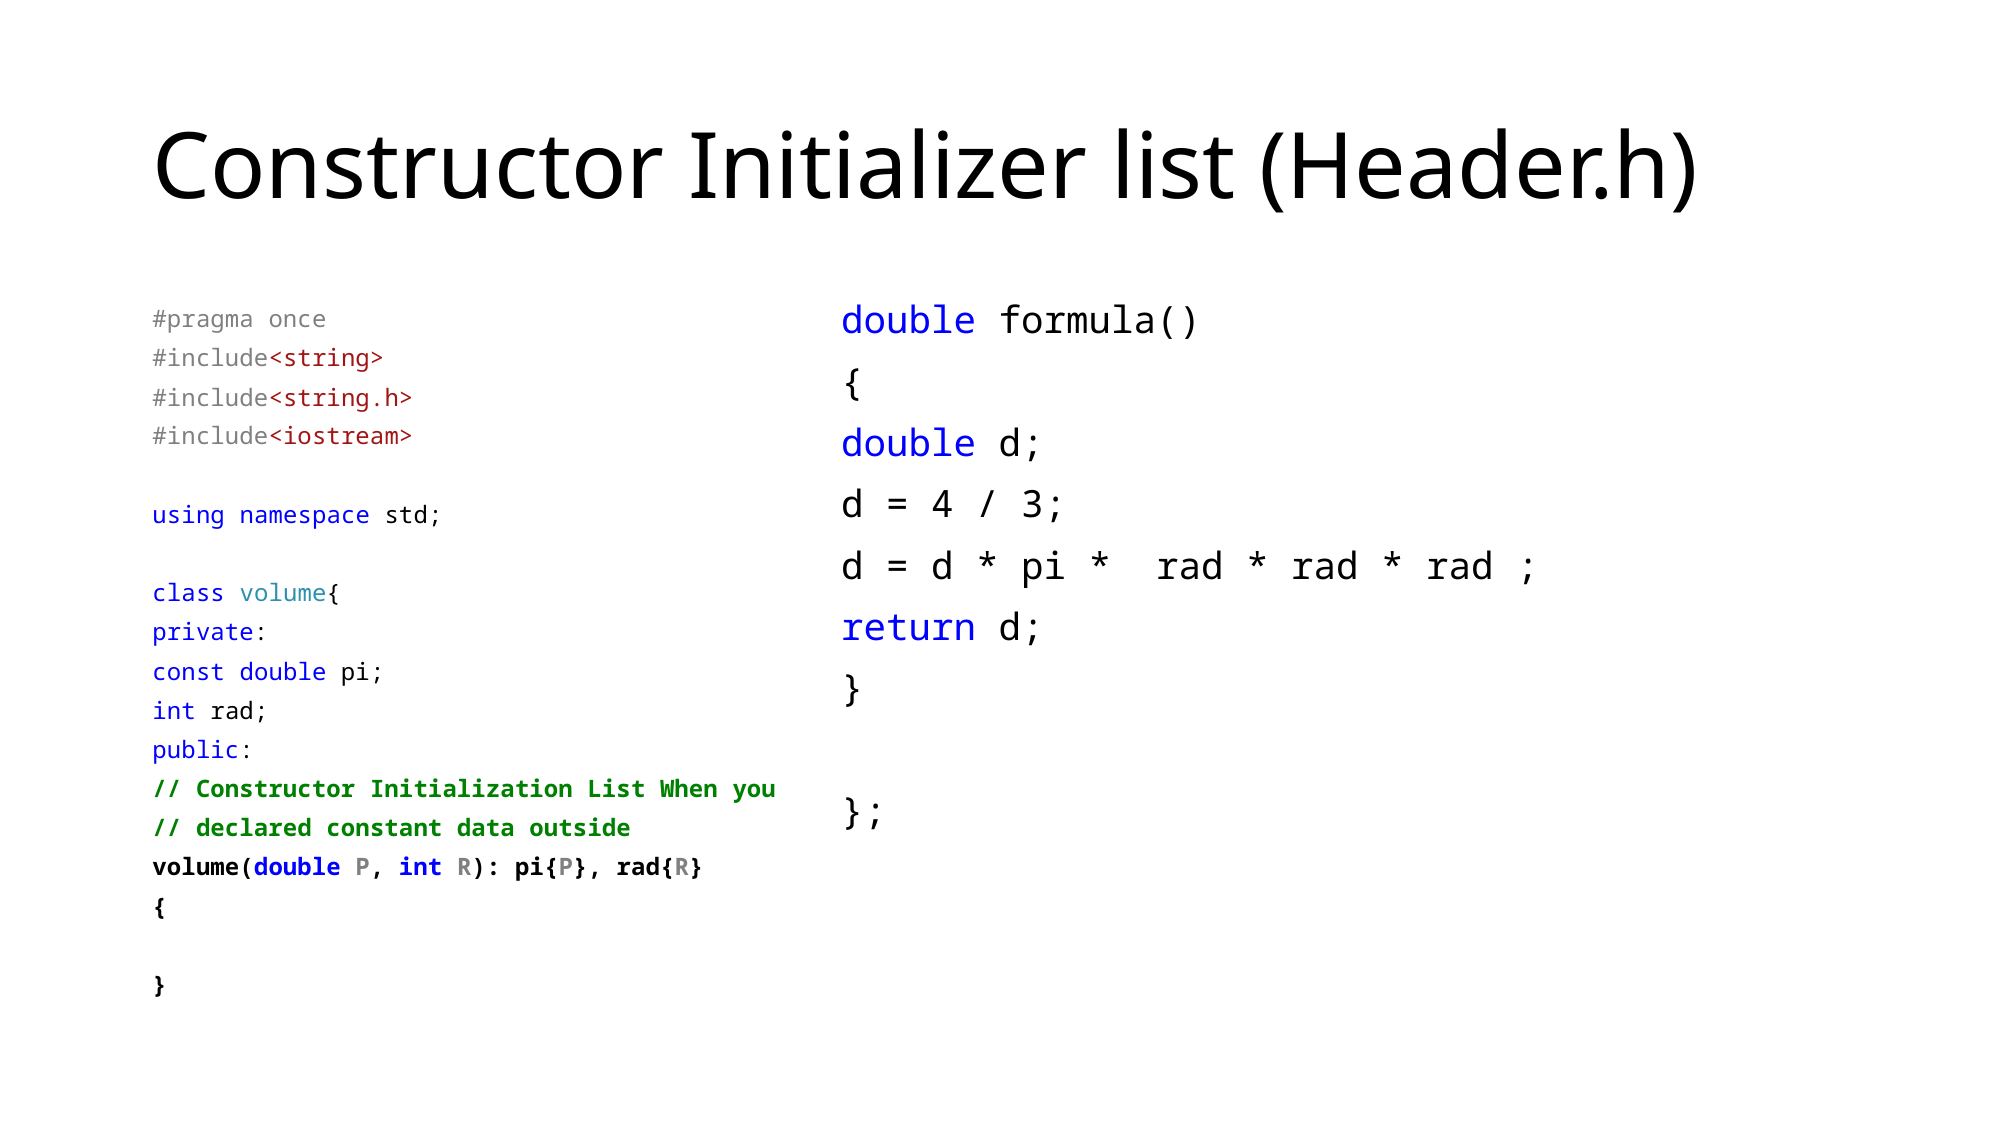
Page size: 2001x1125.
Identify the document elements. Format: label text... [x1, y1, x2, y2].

list #pragma once #include<string> #include<string.h> #include<iostream> using namespace std; class volume{ private: const double pi; int rad; public: // Constructor Initialization List When you // declared constant data outside volume(double P, int R): pi{P}, rad{R} { } [137, 299, 1863, 1014]
text_box double formula() { double d; d = 4 / 3; d = d * pi * rad * rad * rad ; return d; } }; [826, 228, 2000, 943]
title Constructor Initializer list (Header.h) [137, 59, 1863, 278]
